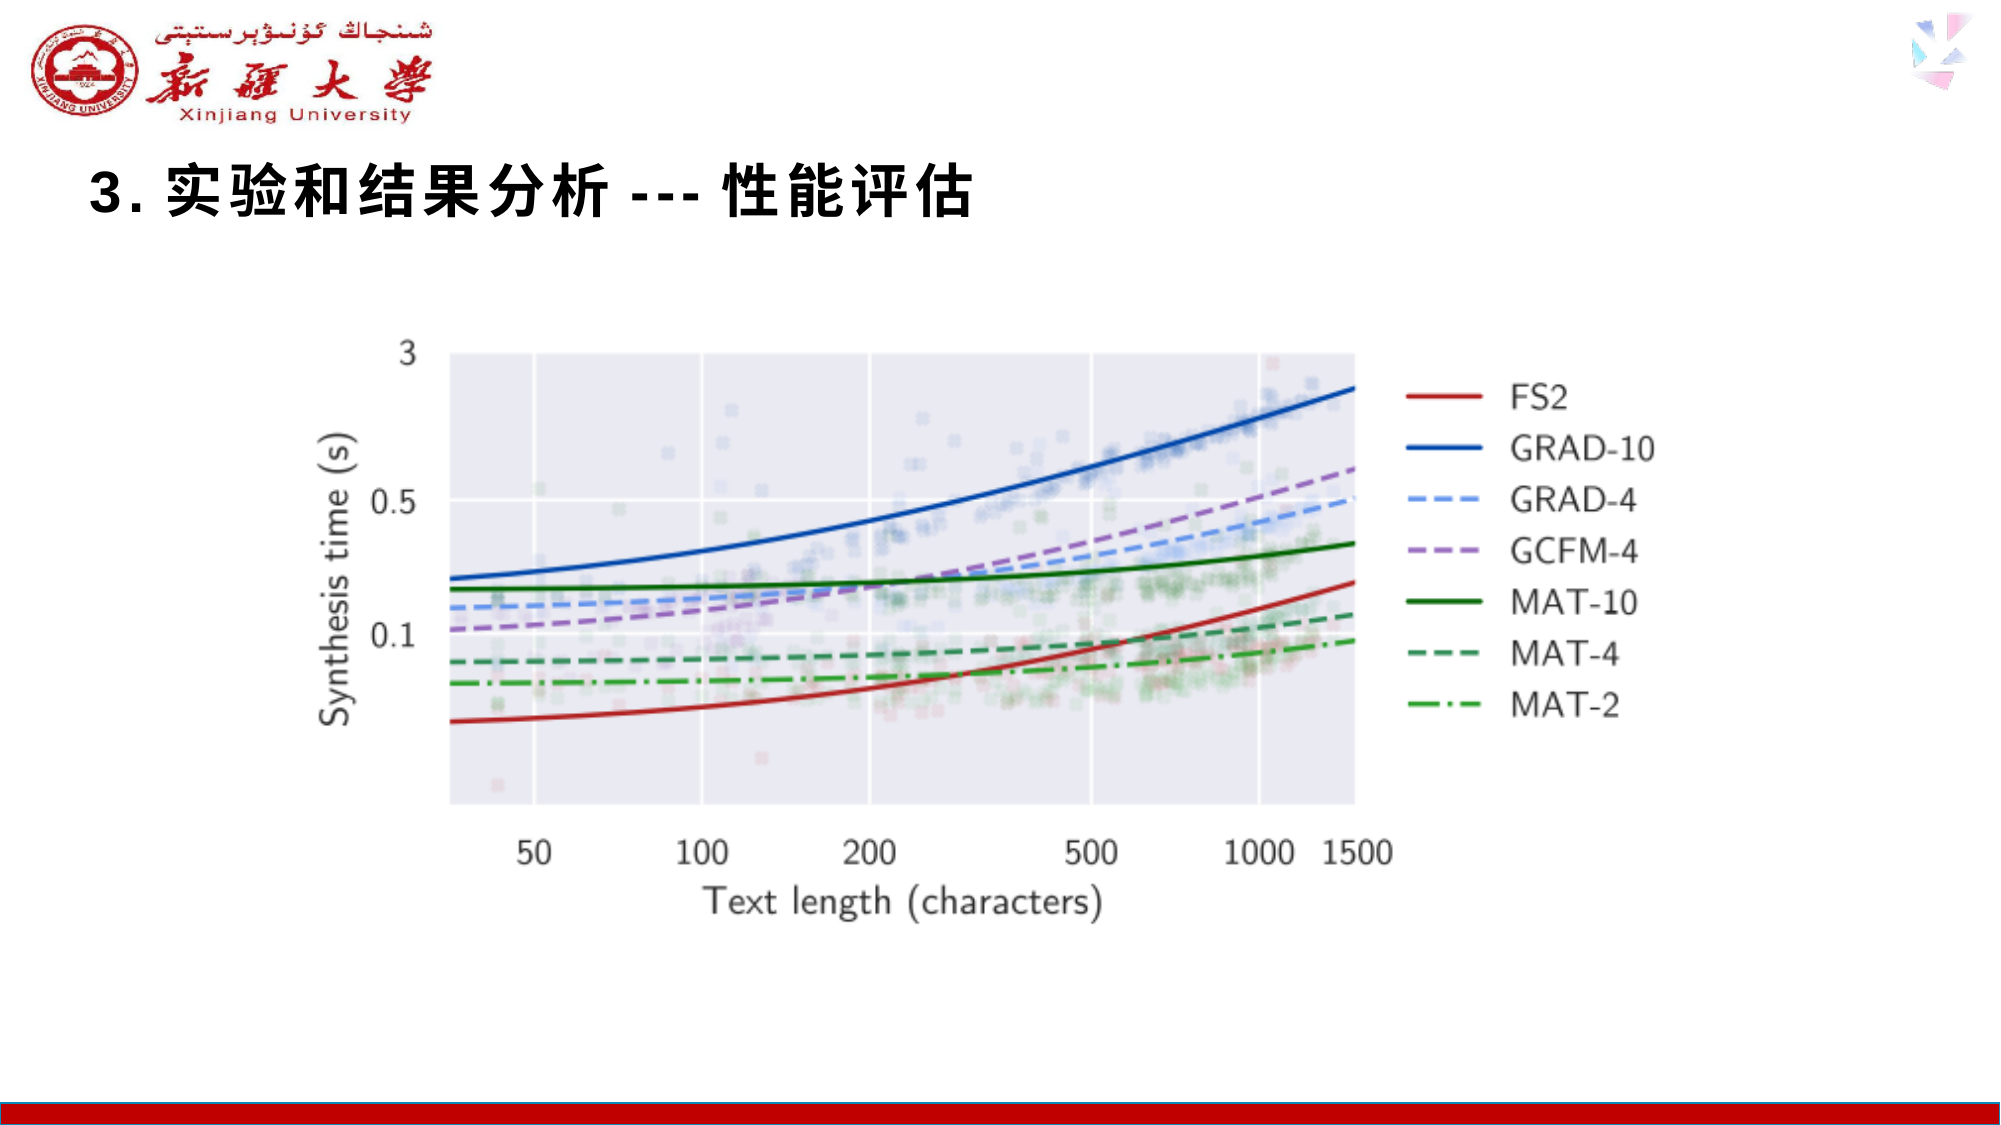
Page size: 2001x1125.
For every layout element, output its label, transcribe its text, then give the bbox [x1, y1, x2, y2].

picture [1881, 0, 2000, 101]
text_box [0, 1102, 2000, 1125]
text_box 3.实验和结果分析---性能评估 [74, 130, 1875, 247]
picture [0, 0, 482, 143]
picture [273, 284, 1676, 940]
